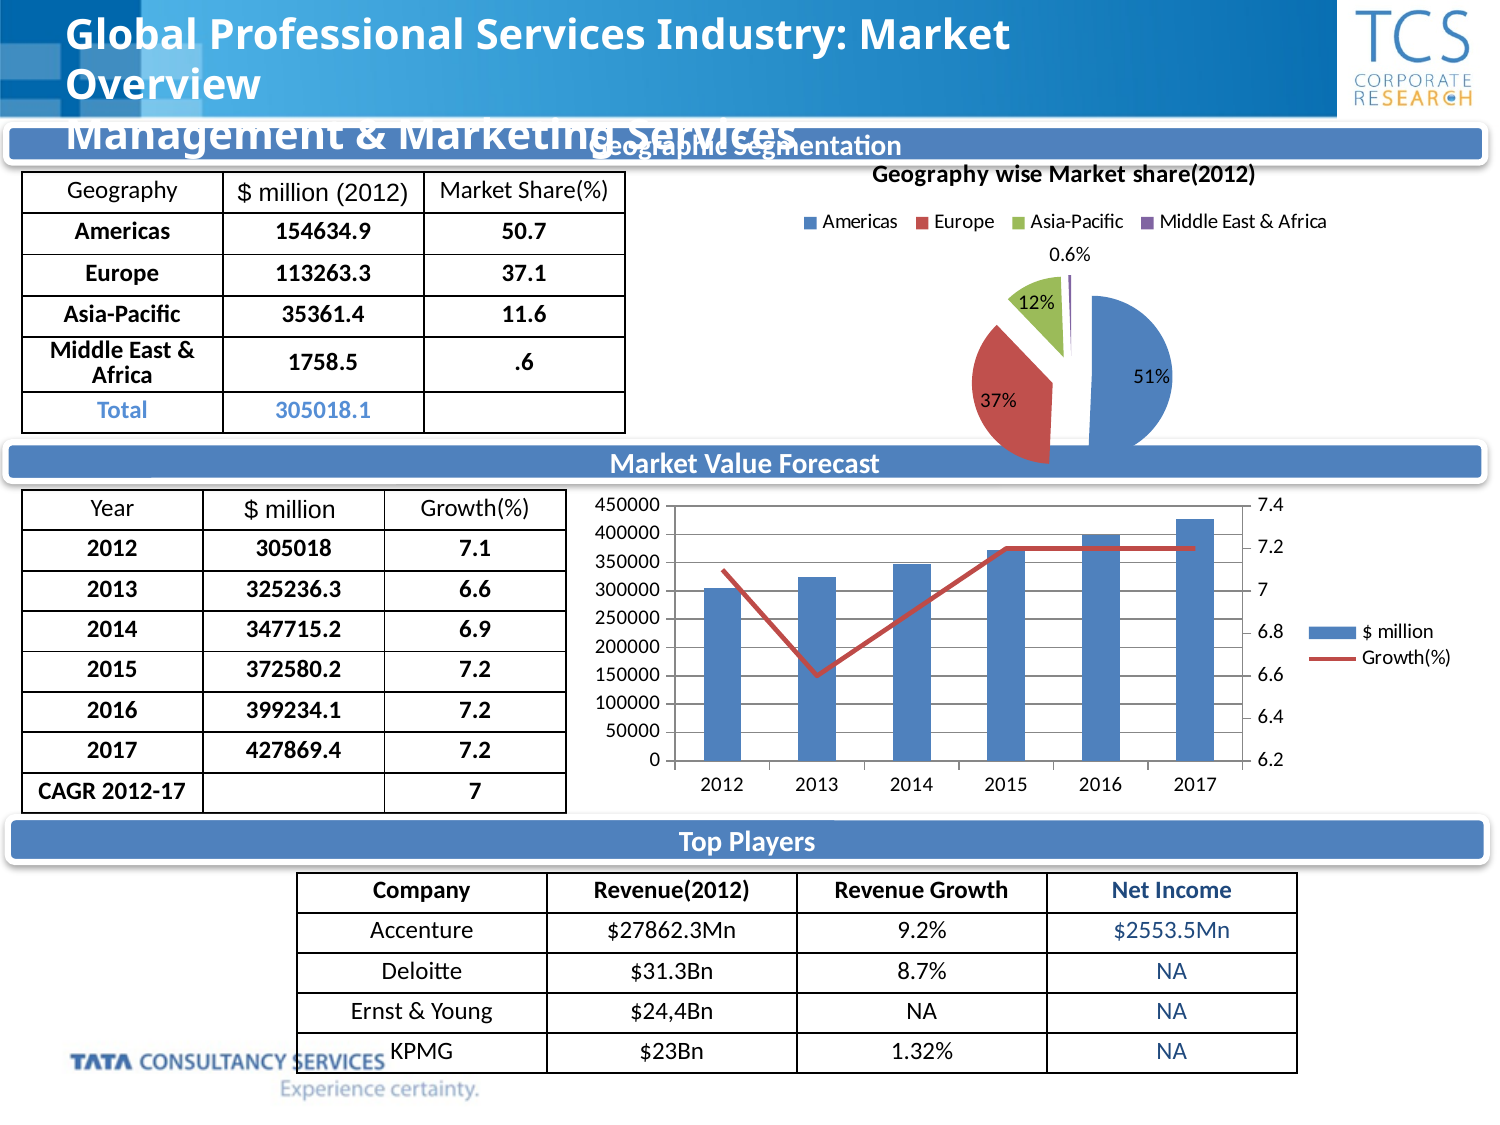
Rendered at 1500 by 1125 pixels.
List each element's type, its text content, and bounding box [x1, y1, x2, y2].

table_cell Americas [23, 214, 222, 254]
table_cell 50.7 [425, 214, 624, 254]
table_cell $24,4Bn [548, 994, 796, 1032]
table_cell NA [798, 994, 1046, 1032]
table_cell 2013 [23, 572, 202, 610]
table_cell 2012 [23, 531, 202, 570]
table_cell 2014 [23, 612, 202, 651]
picture [0, 0, 1500, 1124]
table_header $ million [204, 491, 384, 529]
table_cell 7.2 [385, 652, 565, 691]
table_cell 6.9 [385, 612, 565, 651]
table_cell 325236.3 [204, 572, 384, 610]
table_cell $27862.3Mn [548, 914, 796, 952]
table_cell .6 [425, 338, 624, 391]
text_box Geographic Segmentation [3, 121, 1489, 166]
table_cell [425, 393, 624, 432]
table_header Revenue Growth [798, 874, 1046, 912]
table_cell NA [1048, 954, 1296, 992]
text_box Market Value Forecast [2, 439, 644, 485]
table_cell $31.3Bn [548, 954, 796, 992]
table_cell 2015 [23, 652, 202, 691]
table_cell 347715.2 [204, 612, 384, 651]
table_cell NA [1048, 1034, 1296, 1072]
table_cell 305018.1 [224, 393, 423, 432]
table_cell Total [23, 393, 222, 432]
chart [576, 489, 1476, 803]
table_cell 2016 [23, 693, 202, 731]
table_cell 7.2 [385, 693, 565, 731]
table_cell 7.1 [385, 531, 565, 570]
table_cell 113263.3 [224, 255, 423, 295]
table_cell $23Bn [548, 1034, 796, 1072]
table_cell 1758.5 [224, 338, 423, 391]
table_cell 2017 [23, 733, 202, 772]
table_cell Europe [23, 255, 222, 295]
table_cell 6.6 [385, 572, 565, 610]
table_header Company [298, 874, 546, 912]
table_header Market Share(%) [425, 173, 624, 212]
table_cell 427869.4 [204, 733, 384, 772]
table_cell 37.1 [425, 255, 624, 295]
table_cell 35361.4 [224, 297, 423, 336]
table_cell Middle East & Africa [23, 338, 222, 391]
table_cell 305018 [204, 531, 384, 570]
table_header Geography [23, 173, 222, 212]
table_header $ million (2012) [224, 173, 423, 212]
table_cell 9.2% [798, 914, 1046, 952]
table_cell 1.32% [798, 1034, 1046, 1072]
table_cell Ernst & Young [298, 994, 546, 1032]
table_cell 7 [385, 774, 565, 812]
table_header Growth(%) [385, 491, 565, 529]
table_cell 8.7% [798, 954, 1046, 992]
table_cell 154634.9 [224, 214, 423, 254]
table_cell $2553.5Mn [1048, 914, 1296, 952]
text_box Global Professional Services Industry: Market Overview Management & Marketing Services [50, 0, 1200, 125]
table_cell 399234.1 [204, 693, 384, 731]
table_cell 7.2 [385, 733, 565, 772]
table_cell [204, 774, 384, 812]
table_cell 11.6 [425, 297, 624, 336]
table_cell Deloitte [298, 954, 546, 992]
chart [649, 140, 1487, 485]
table_cell CAGR 2012-17 [23, 774, 202, 812]
table_header Revenue(2012) [548, 874, 796, 912]
table_cell 372580.2 [204, 652, 384, 691]
table_cell Asia-Pacific [23, 297, 222, 336]
table_cell NA [1048, 994, 1296, 1032]
table_cell KPMG [298, 1034, 546, 1072]
table_header Net Income [1048, 874, 1296, 912]
table_cell Accenture [298, 914, 546, 952]
table_header Year [23, 491, 202, 529]
text_box Top Players [4, 813, 1490, 866]
